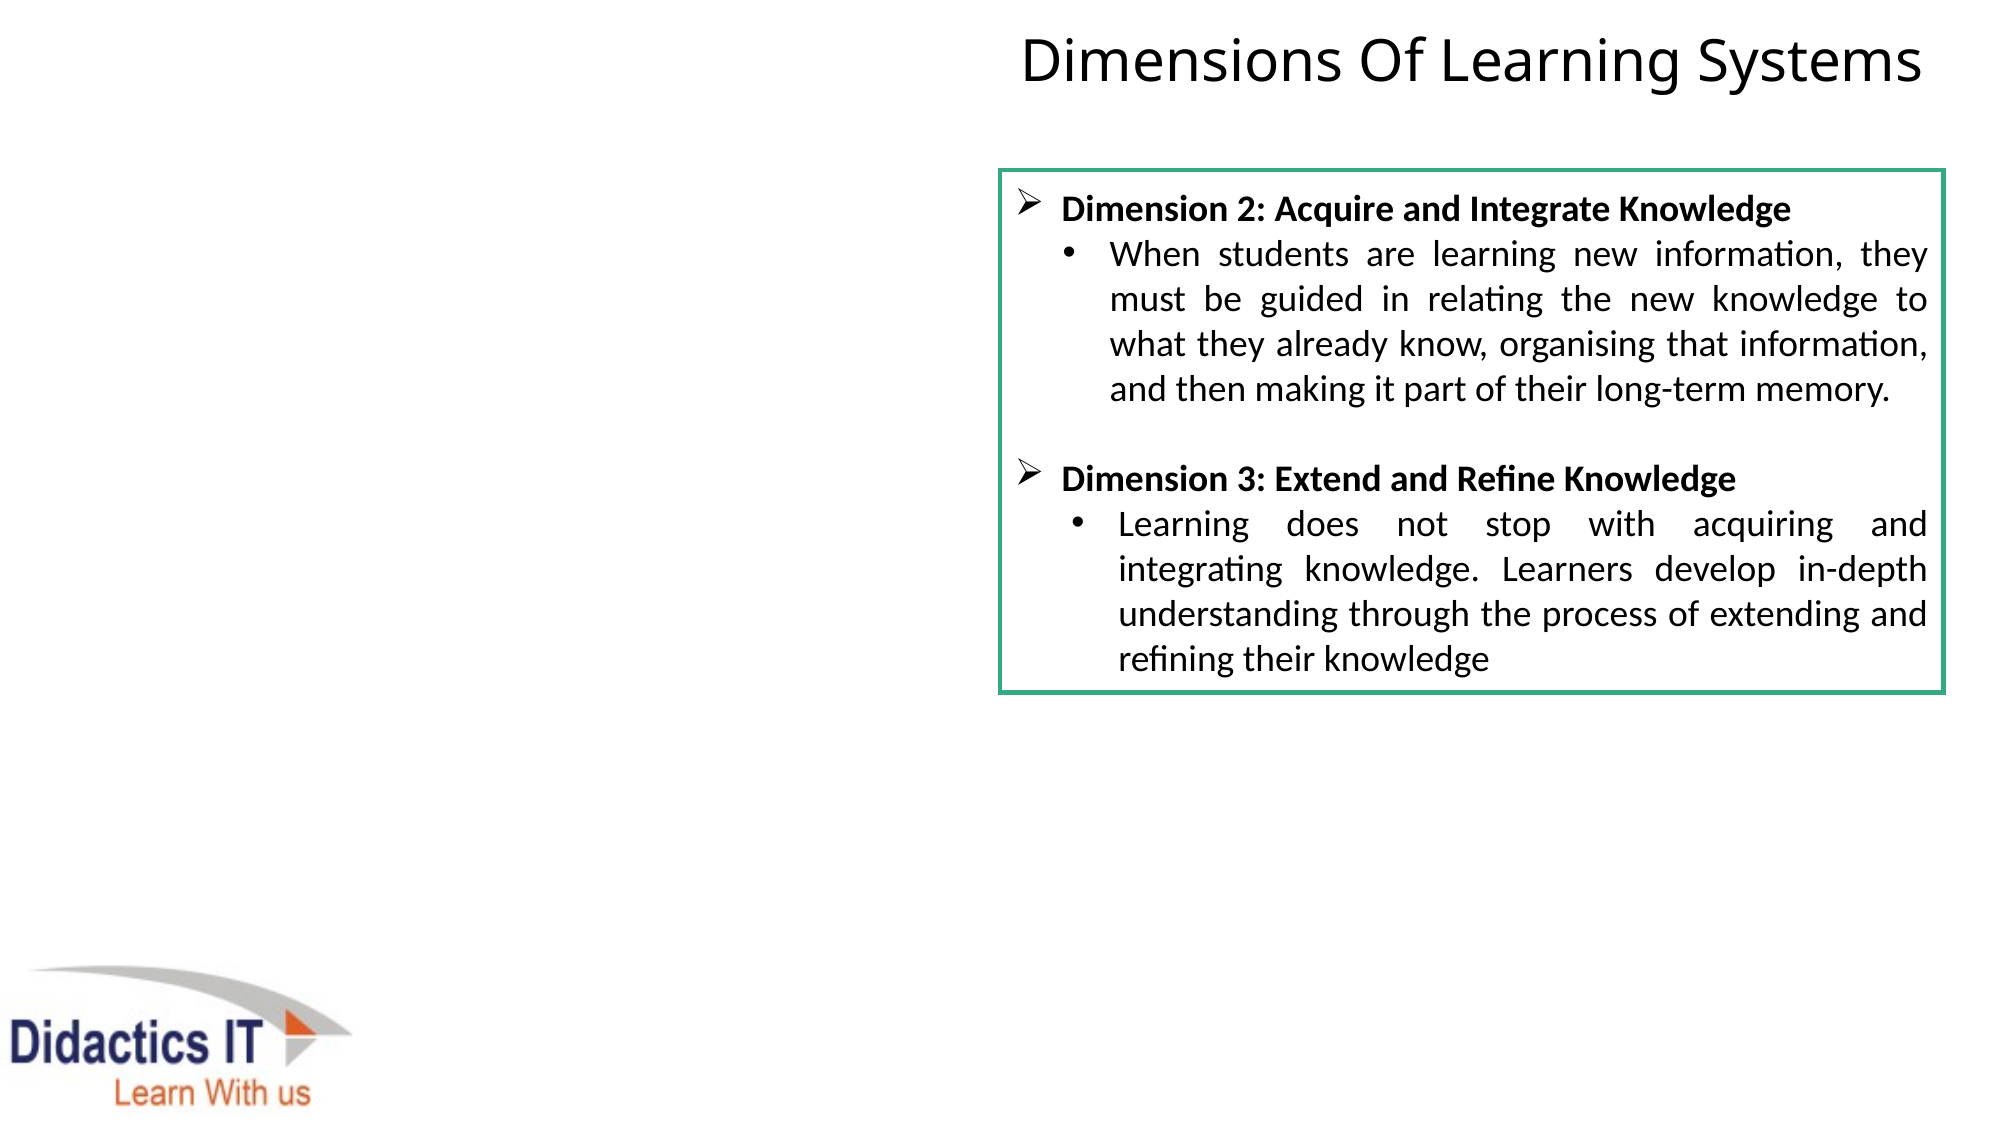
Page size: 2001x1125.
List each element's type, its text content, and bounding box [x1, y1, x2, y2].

text_box Dimension 2: Acquire and Integrate Knowledge When students are learning new information, they must be guided in relating the new knowledge to what they already know, organising that information, and then making it part of their long-term memory. Dimension 3: Extend and Refine Knowledge Learning does not stop with acquiring and integrating knowledge. Learners develop in-depth understanding through the process of extending and refining their knowledge [999, 169, 1945, 694]
text_box Dimensions Of Learning Systems [999, 24, 1944, 116]
picture [0, 964, 374, 1125]
